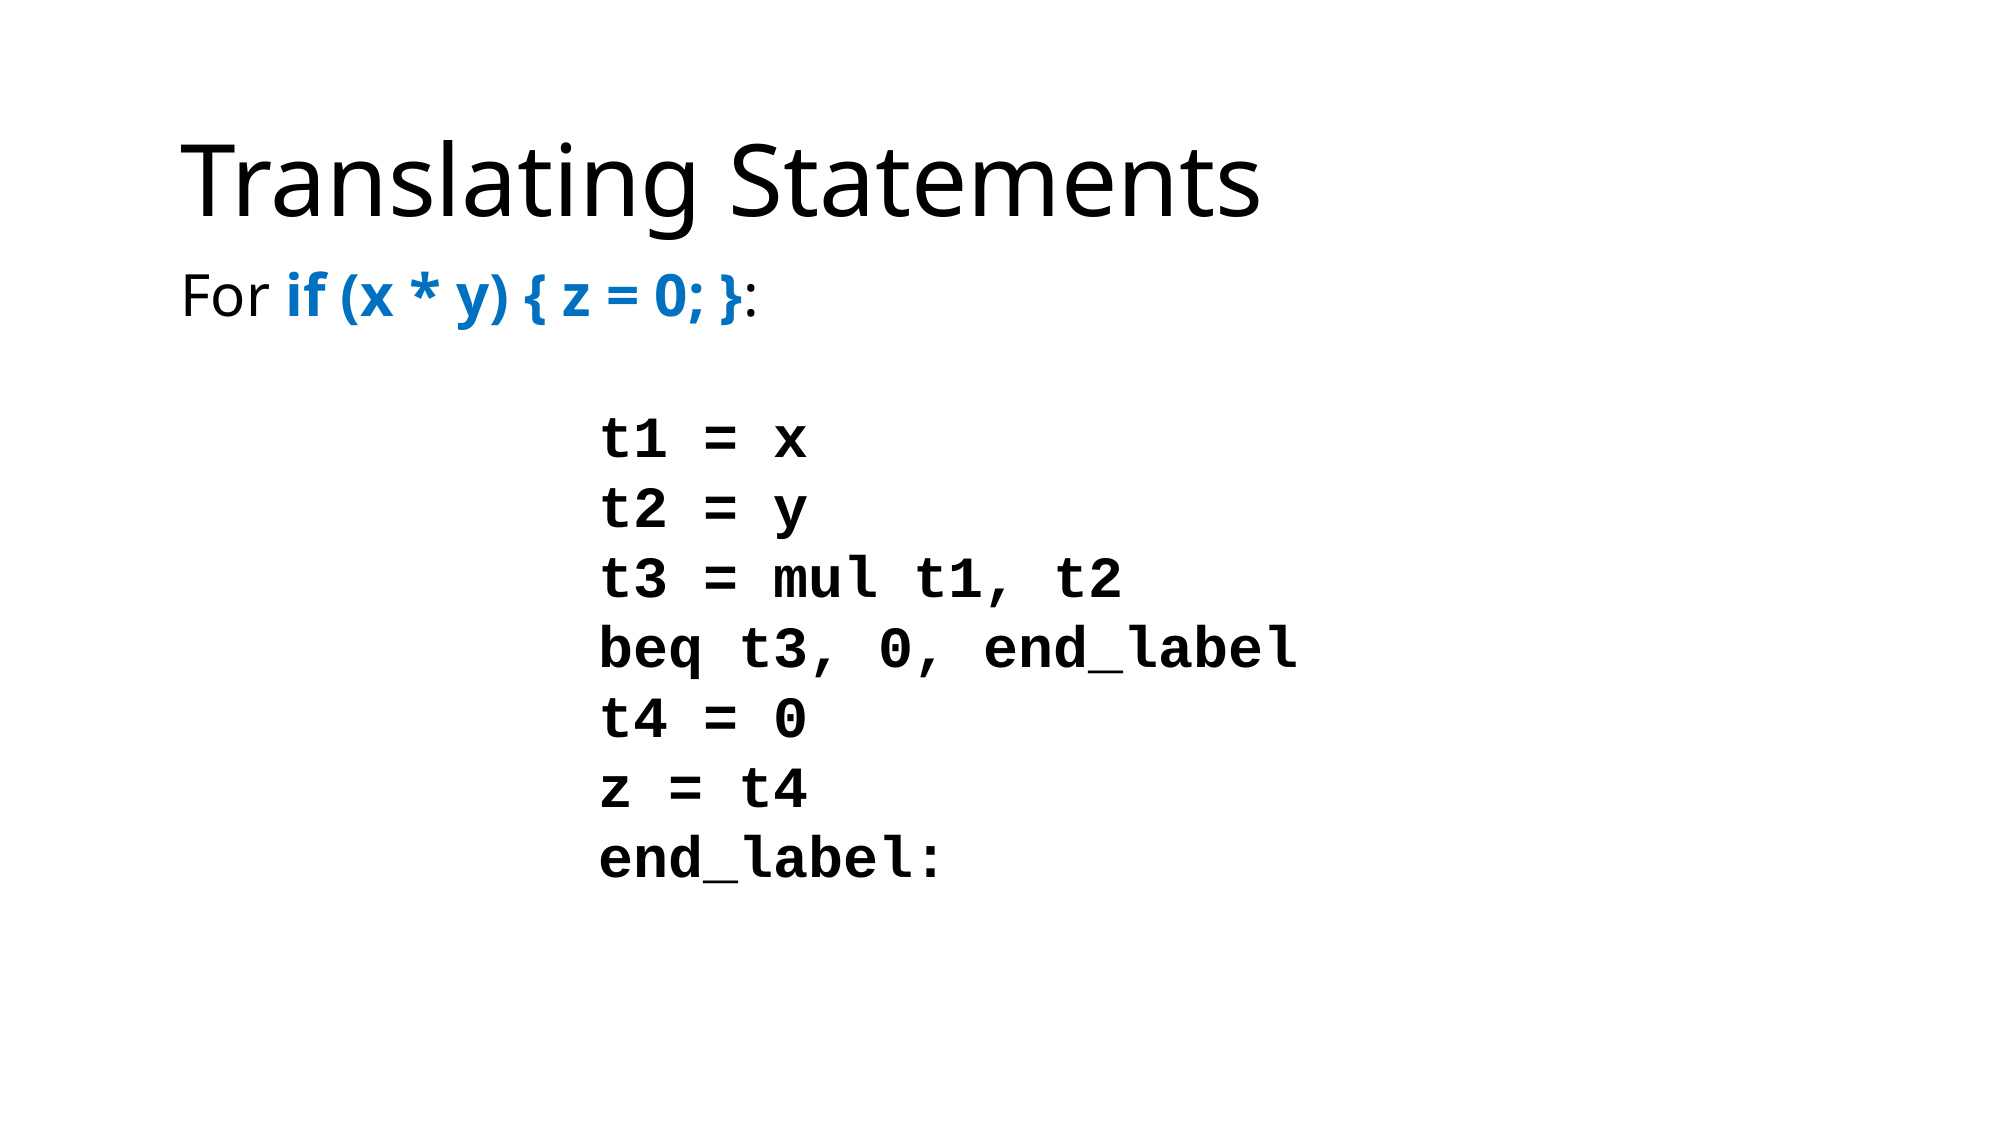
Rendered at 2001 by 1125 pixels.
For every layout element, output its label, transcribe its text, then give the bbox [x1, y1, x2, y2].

text_box Translating Statements [165, 109, 1829, 245]
text_box t1 = x t2 = y t3 = mul t1, t2 beq t3, 0, end_label t4 = 0 z = t4 end_label: [583, 392, 1561, 897]
text_box For if (x * y) { z = 0; }: [165, 250, 1913, 406]
